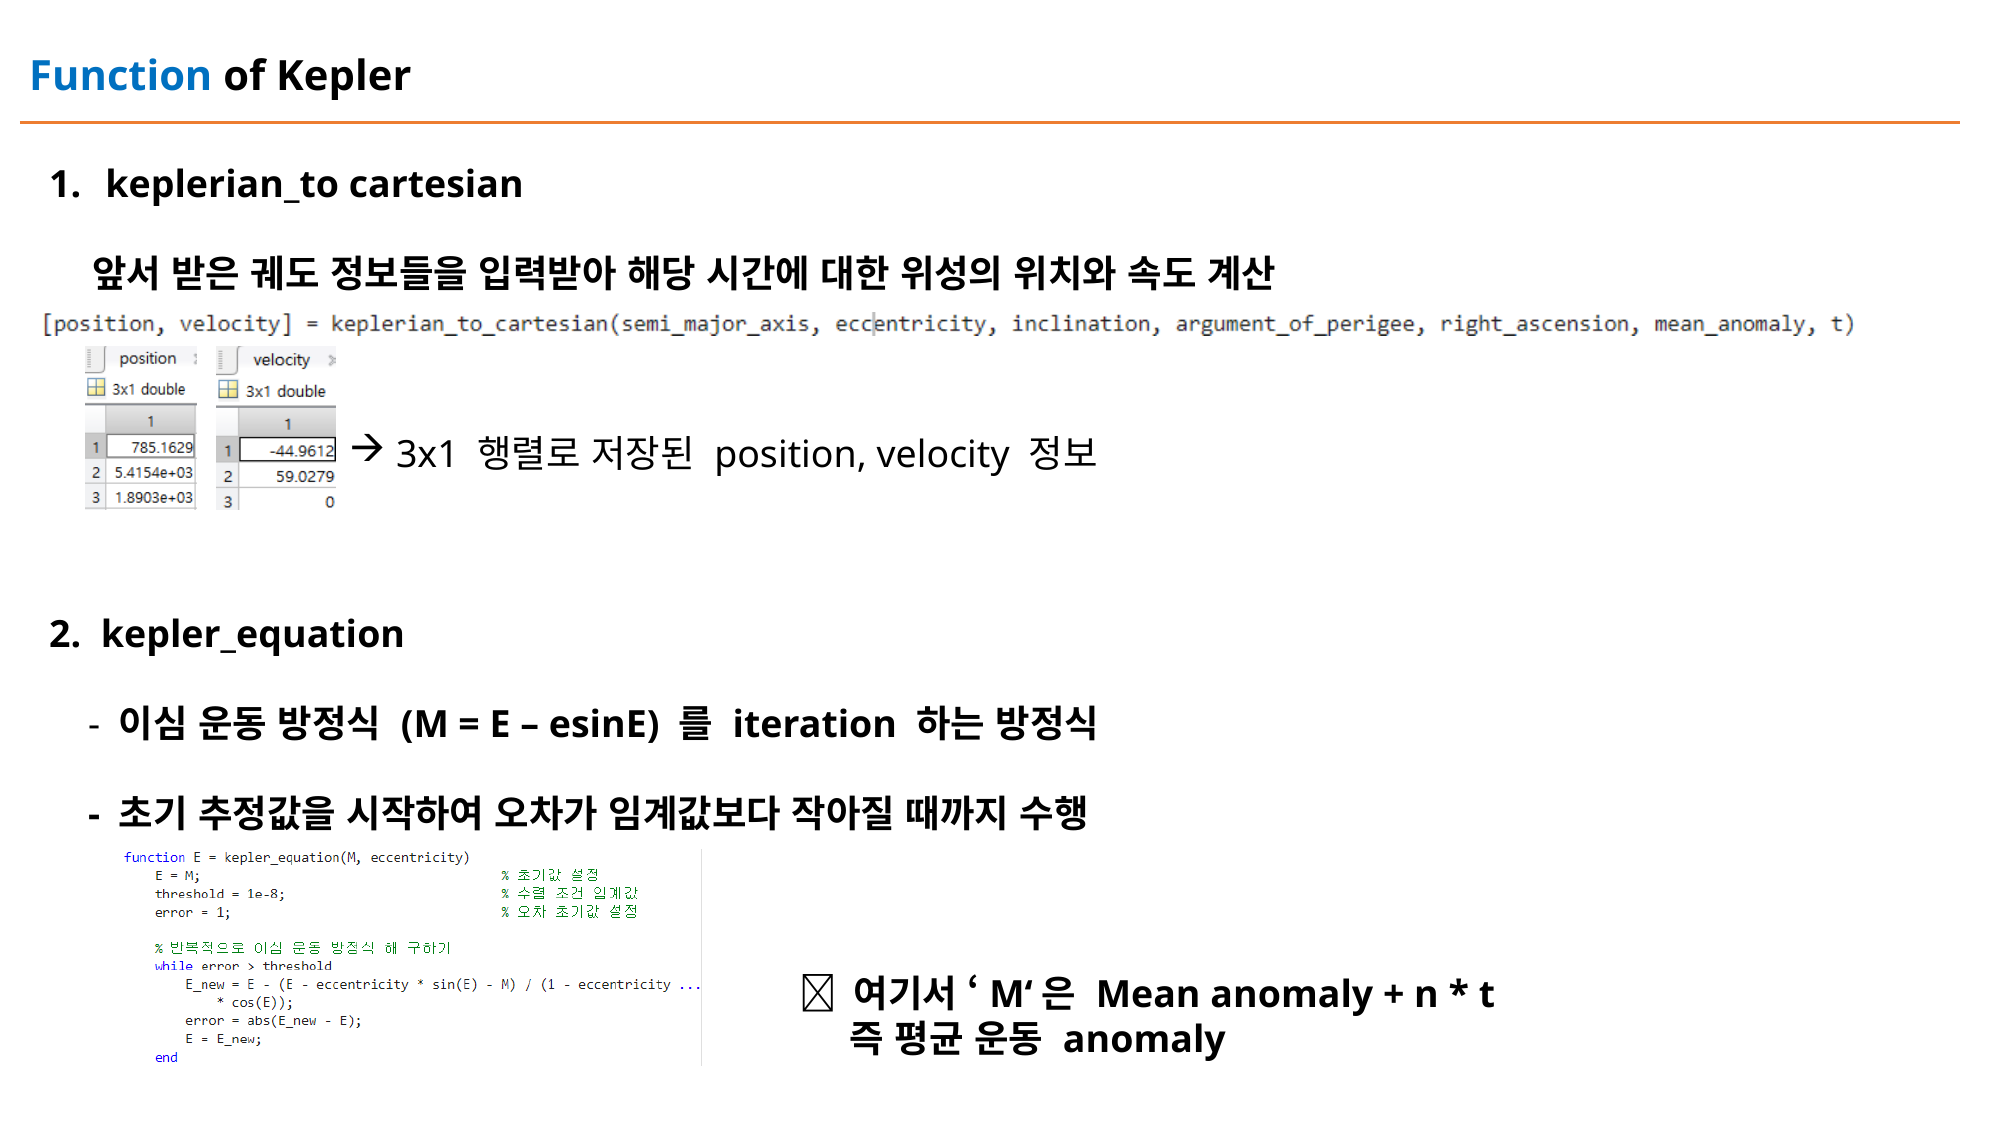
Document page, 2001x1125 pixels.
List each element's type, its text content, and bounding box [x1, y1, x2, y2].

picture [119, 849, 702, 1066]
picture [39, 312, 1867, 336]
picture [85, 346, 197, 510]
text_box Function of Kepler [14, 41, 427, 107]
text_box keplerian_to cartesian 앞서 받은 궤도 정보들을 입력받아 해당 시간에 대한 위성의 위치와 속도 계산 3x1 행렬로 저장된 position, velocity 정보 2. kepler_equation - 이심 운동 방정식 (M = E – esinE) 를 iteration 하는 방정식 - 초기 추정값을 시작하여 오차가 임계값보다 작아질 때까지 수행  여기서 ‘M‘은 Mean anomaly + n * t 즉 평균 운동 anomaly [34, 152, 1960, 1068]
picture [216, 346, 336, 510]
